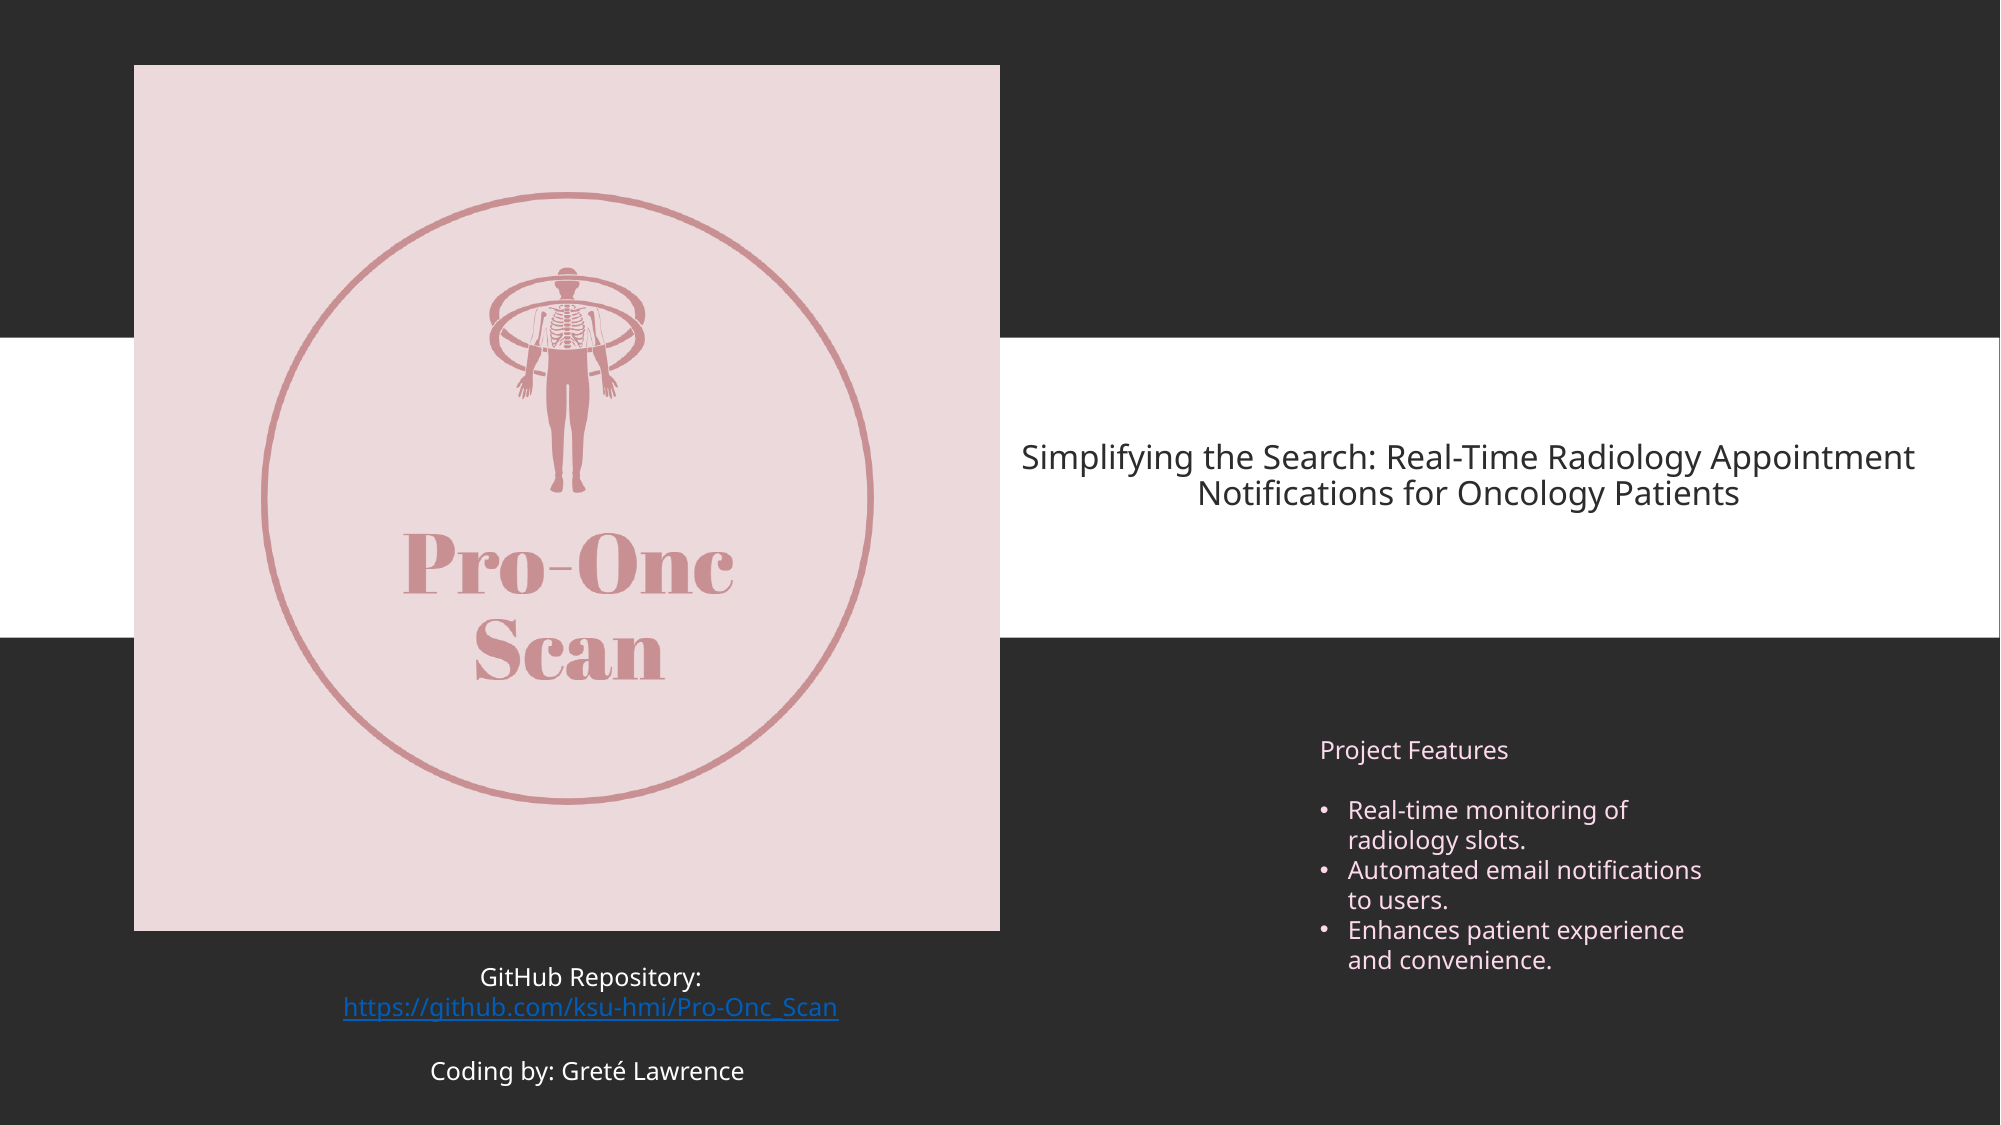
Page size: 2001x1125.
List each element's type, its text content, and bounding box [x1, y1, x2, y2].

text_box Project Features Real-time monitoring of radiology slots. Automated email notifications to users. Enhances patient experience and convenience. [1305, 727, 1724, 982]
text_box GitHub Repository: https://github.com/ksu-hmi/Pro-Onc_Scan Coding by: Greté Lawrence [316, 954, 866, 1087]
text_box Simplifying the Search: Real-Time Radiology Appointment Notifications for Oncology Patients [1007, 433, 1990, 563]
picture [134, 65, 1001, 932]
